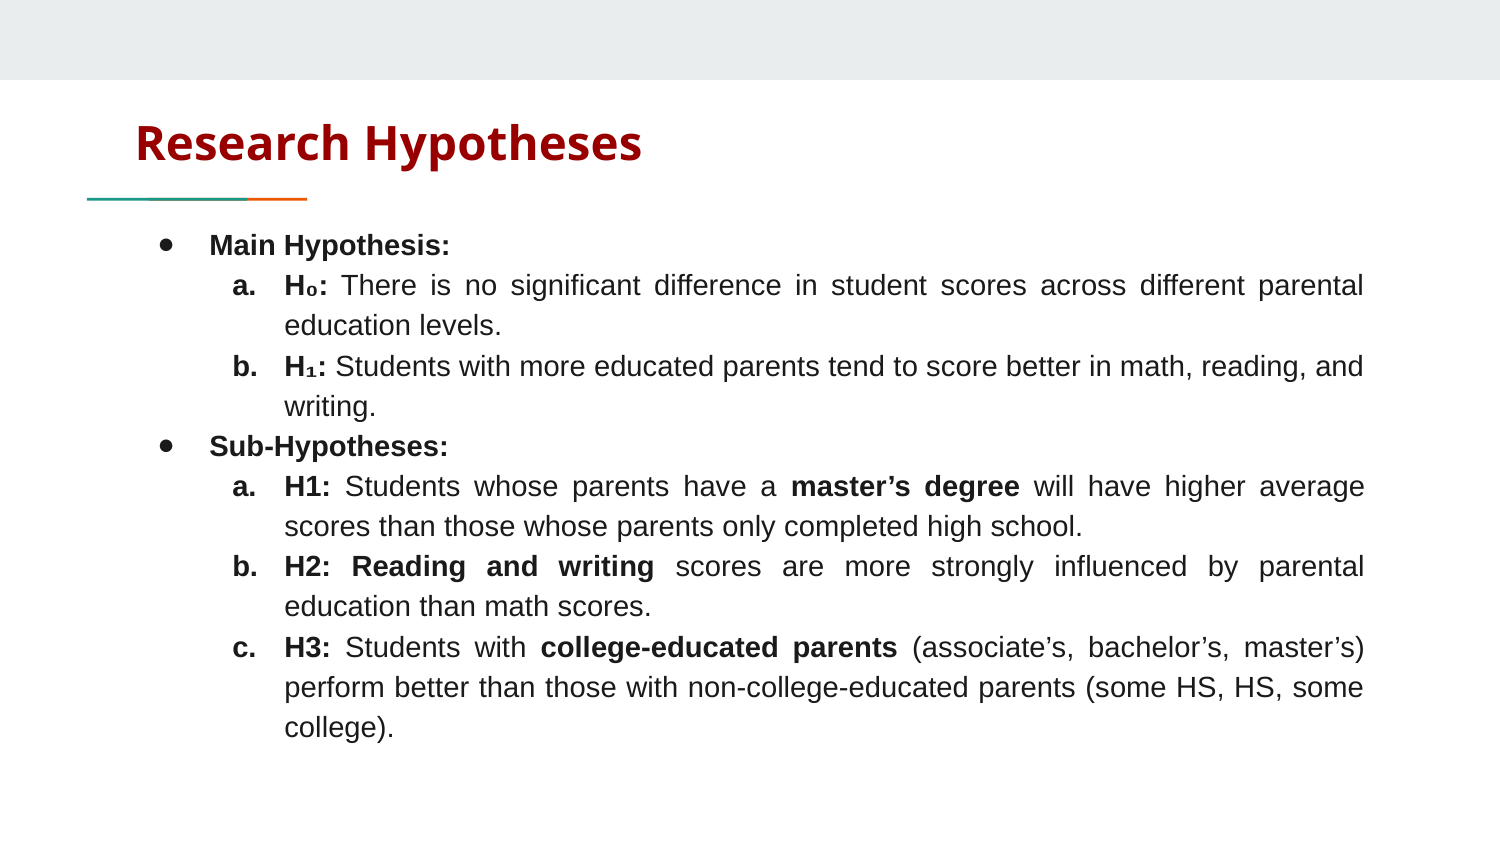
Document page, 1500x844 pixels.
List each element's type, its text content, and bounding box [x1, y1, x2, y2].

title Research Hypotheses [119, 97, 1381, 186]
list Main Hypothesis: H₀: There is no significant difference in student scores across different parental education levels. H₁: Students with more educated parents tend to score better in math, reading, and writing. Sub-Hypotheses: H1: Students whose parents have a master’s degree will have higher average scores than those whose parents only completed high school. H2: Reading and writing scores are more strongly influenced by parental education than math scores. H3: Students with college-educated parents (associate’s, bachelor’s, master’s) perform better than those with non-college-educated parents (some HS, HS, some college). [119, 206, 1381, 788]
